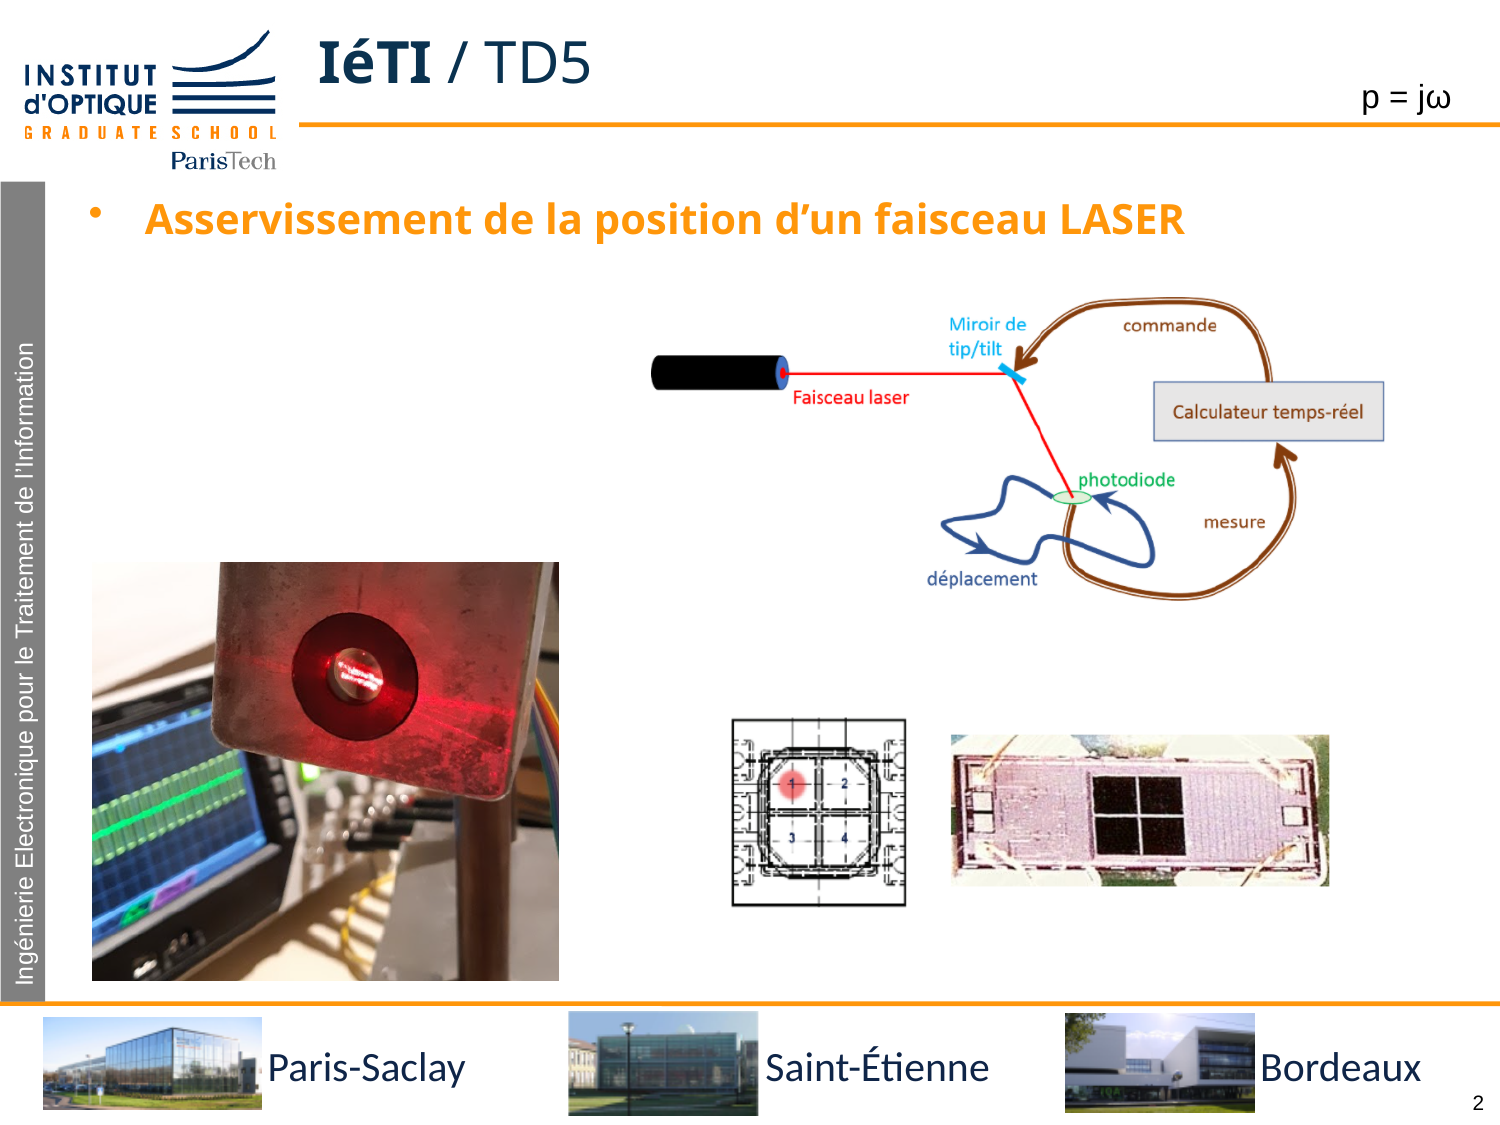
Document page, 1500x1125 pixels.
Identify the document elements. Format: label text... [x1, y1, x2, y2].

picture [568, 1011, 759, 1116]
picture [92, 562, 559, 981]
title IéTI / TD5 [303, 4, 1500, 117]
picture [1065, 1013, 1255, 1113]
picture [722, 713, 1349, 921]
list Asservissement de la position d’un faisceau LASER [73, 185, 1424, 256]
text_box p = jω [1346, 67, 1500, 123]
picture [43, 1017, 262, 1110]
picture [0, 7, 299, 191]
text_box Ingénierie Electronique pour le Traitement de l’Information [0, 181, 46, 1002]
picture [647, 281, 1391, 616]
